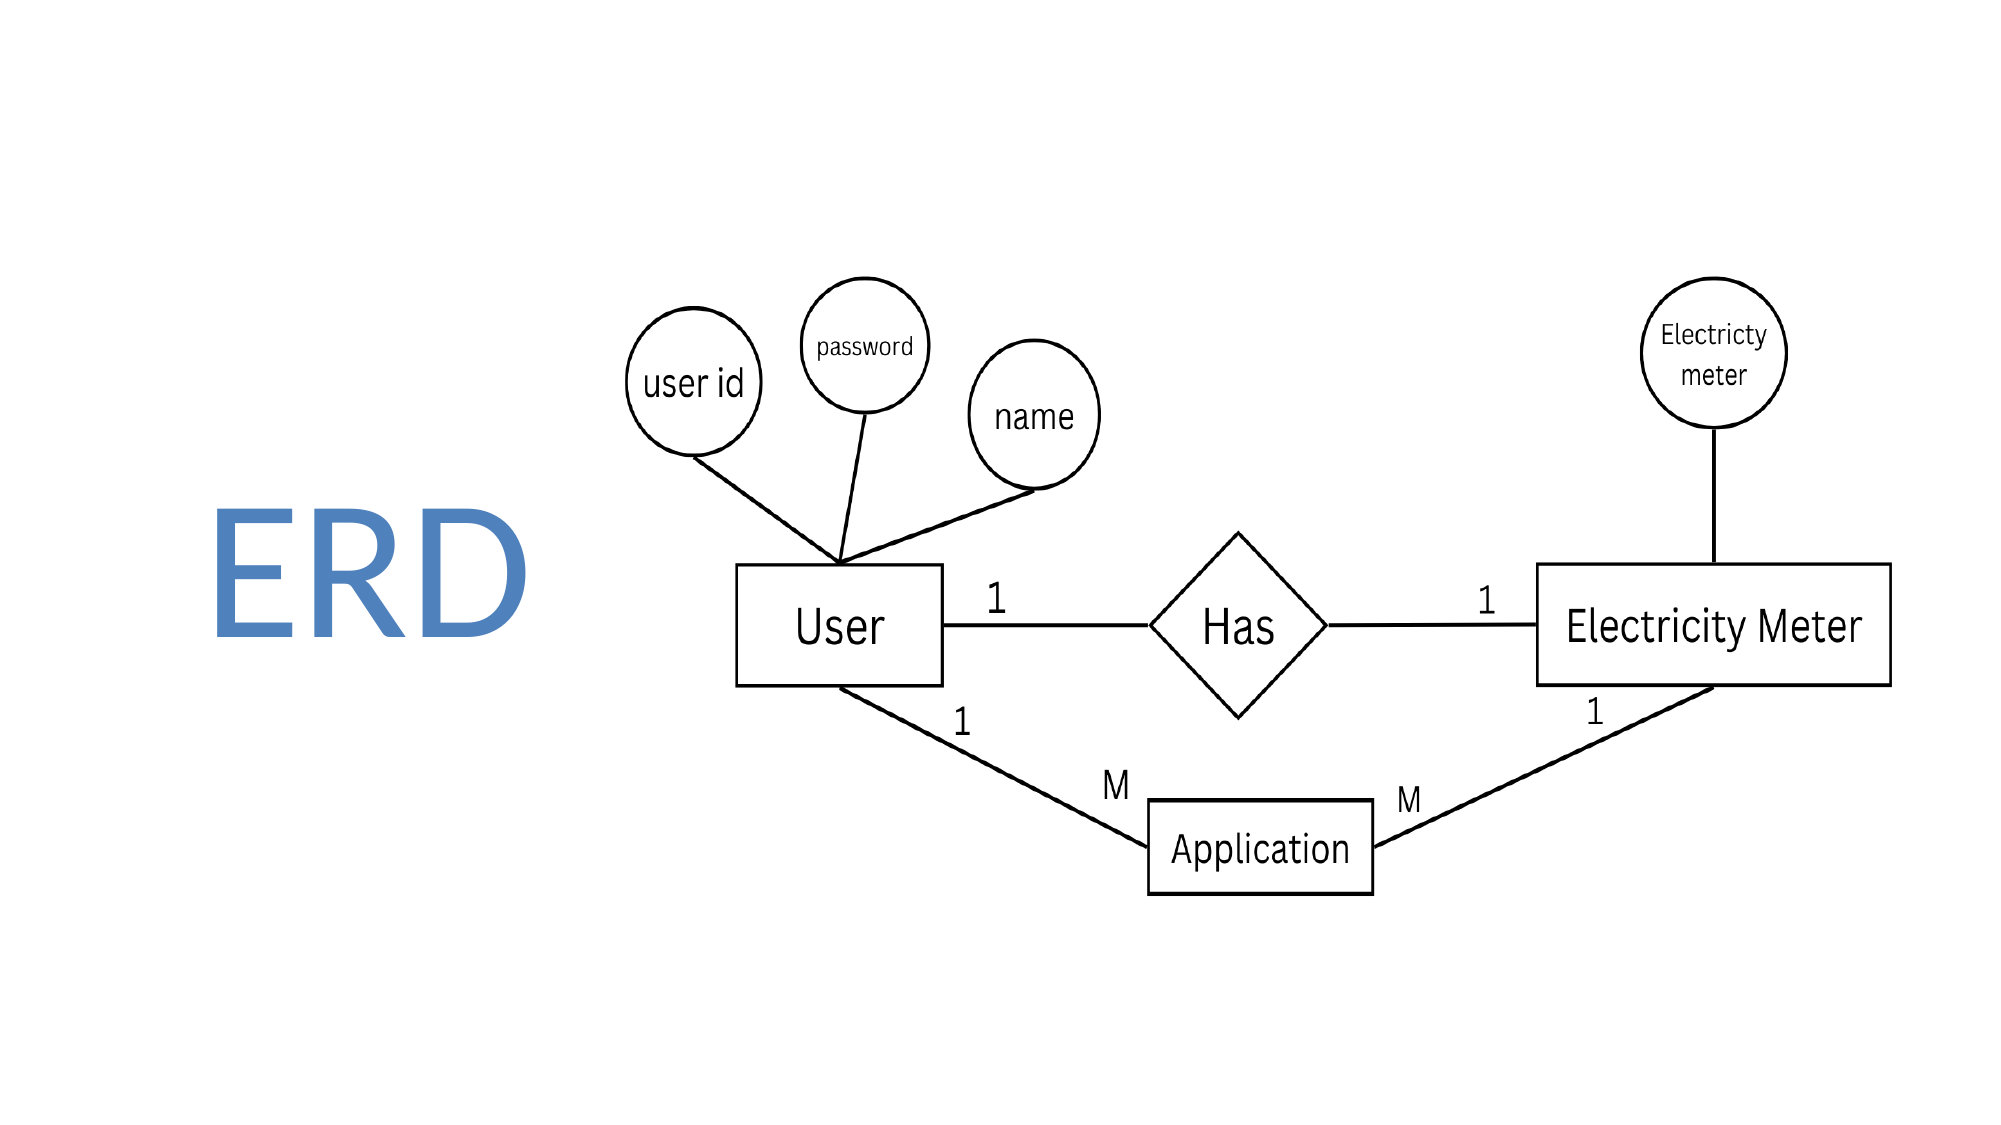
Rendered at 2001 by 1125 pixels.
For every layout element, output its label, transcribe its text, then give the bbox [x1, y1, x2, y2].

picture [594, 121, 1924, 1050]
text_box ERD [188, 429, 588, 685]
